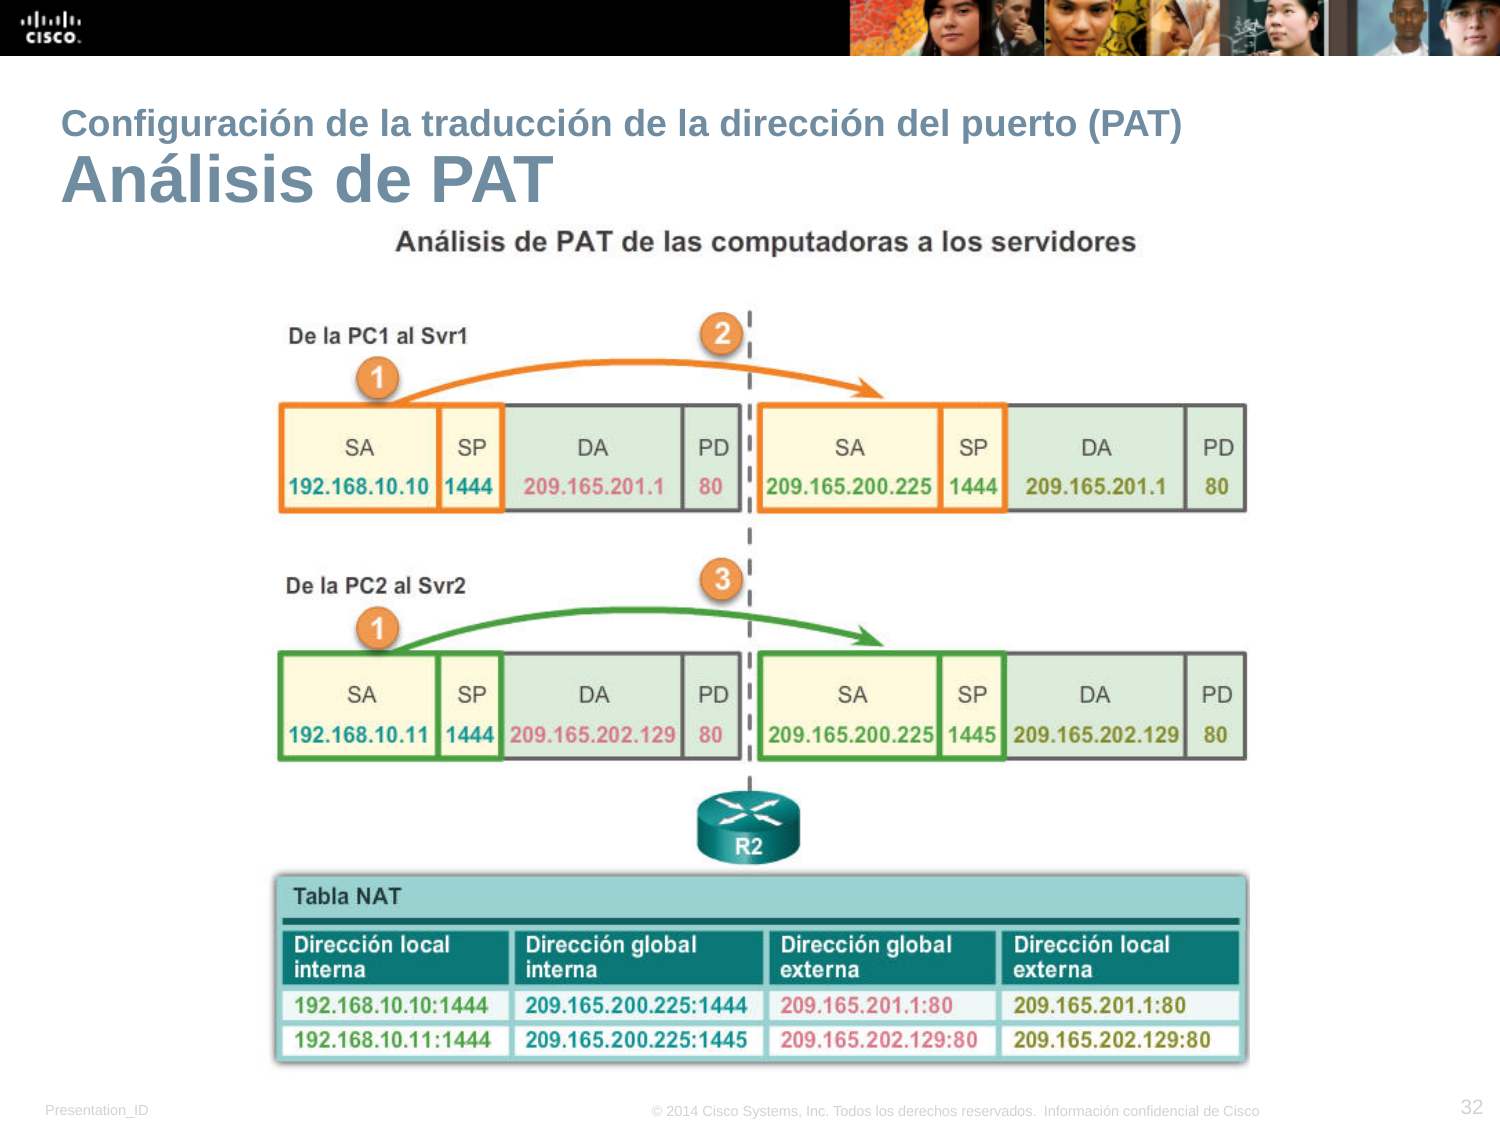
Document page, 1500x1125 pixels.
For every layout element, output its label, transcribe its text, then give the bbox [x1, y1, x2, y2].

picture [249, 223, 1250, 1092]
picture [0, 0, 1500, 56]
title Configuración de la traducción de la dirección del puerto (PAT) Análisis de PAT [47, 85, 1384, 224]
